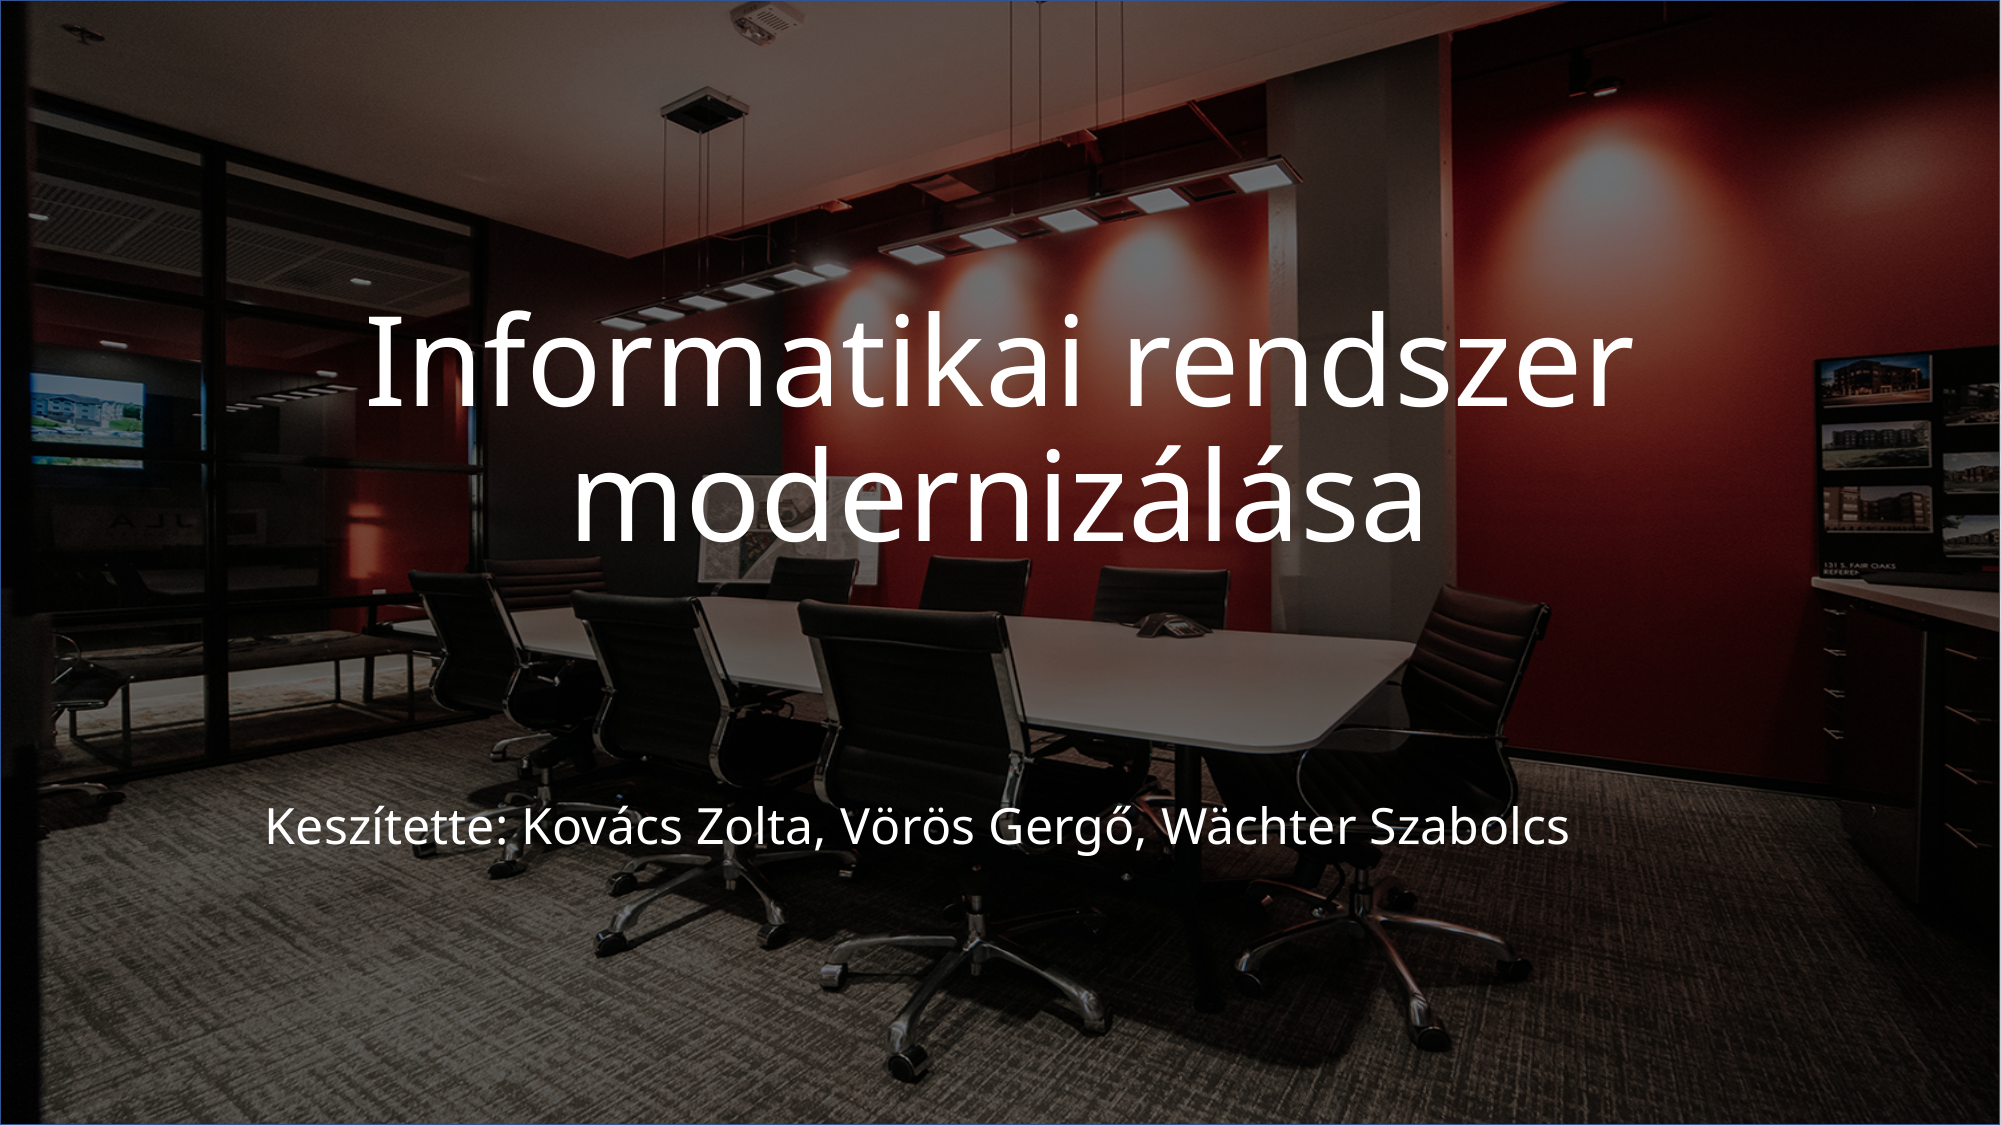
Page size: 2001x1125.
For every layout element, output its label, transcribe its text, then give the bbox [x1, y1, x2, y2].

picture [1, 1, 1999, 1124]
title Informatikai rendszer modernizálása [249, 184, 1750, 576]
subtitle Keszítette: Kovács Zolta, Vörös Gergő, Wächter Szabolcs [249, 590, 1750, 863]
